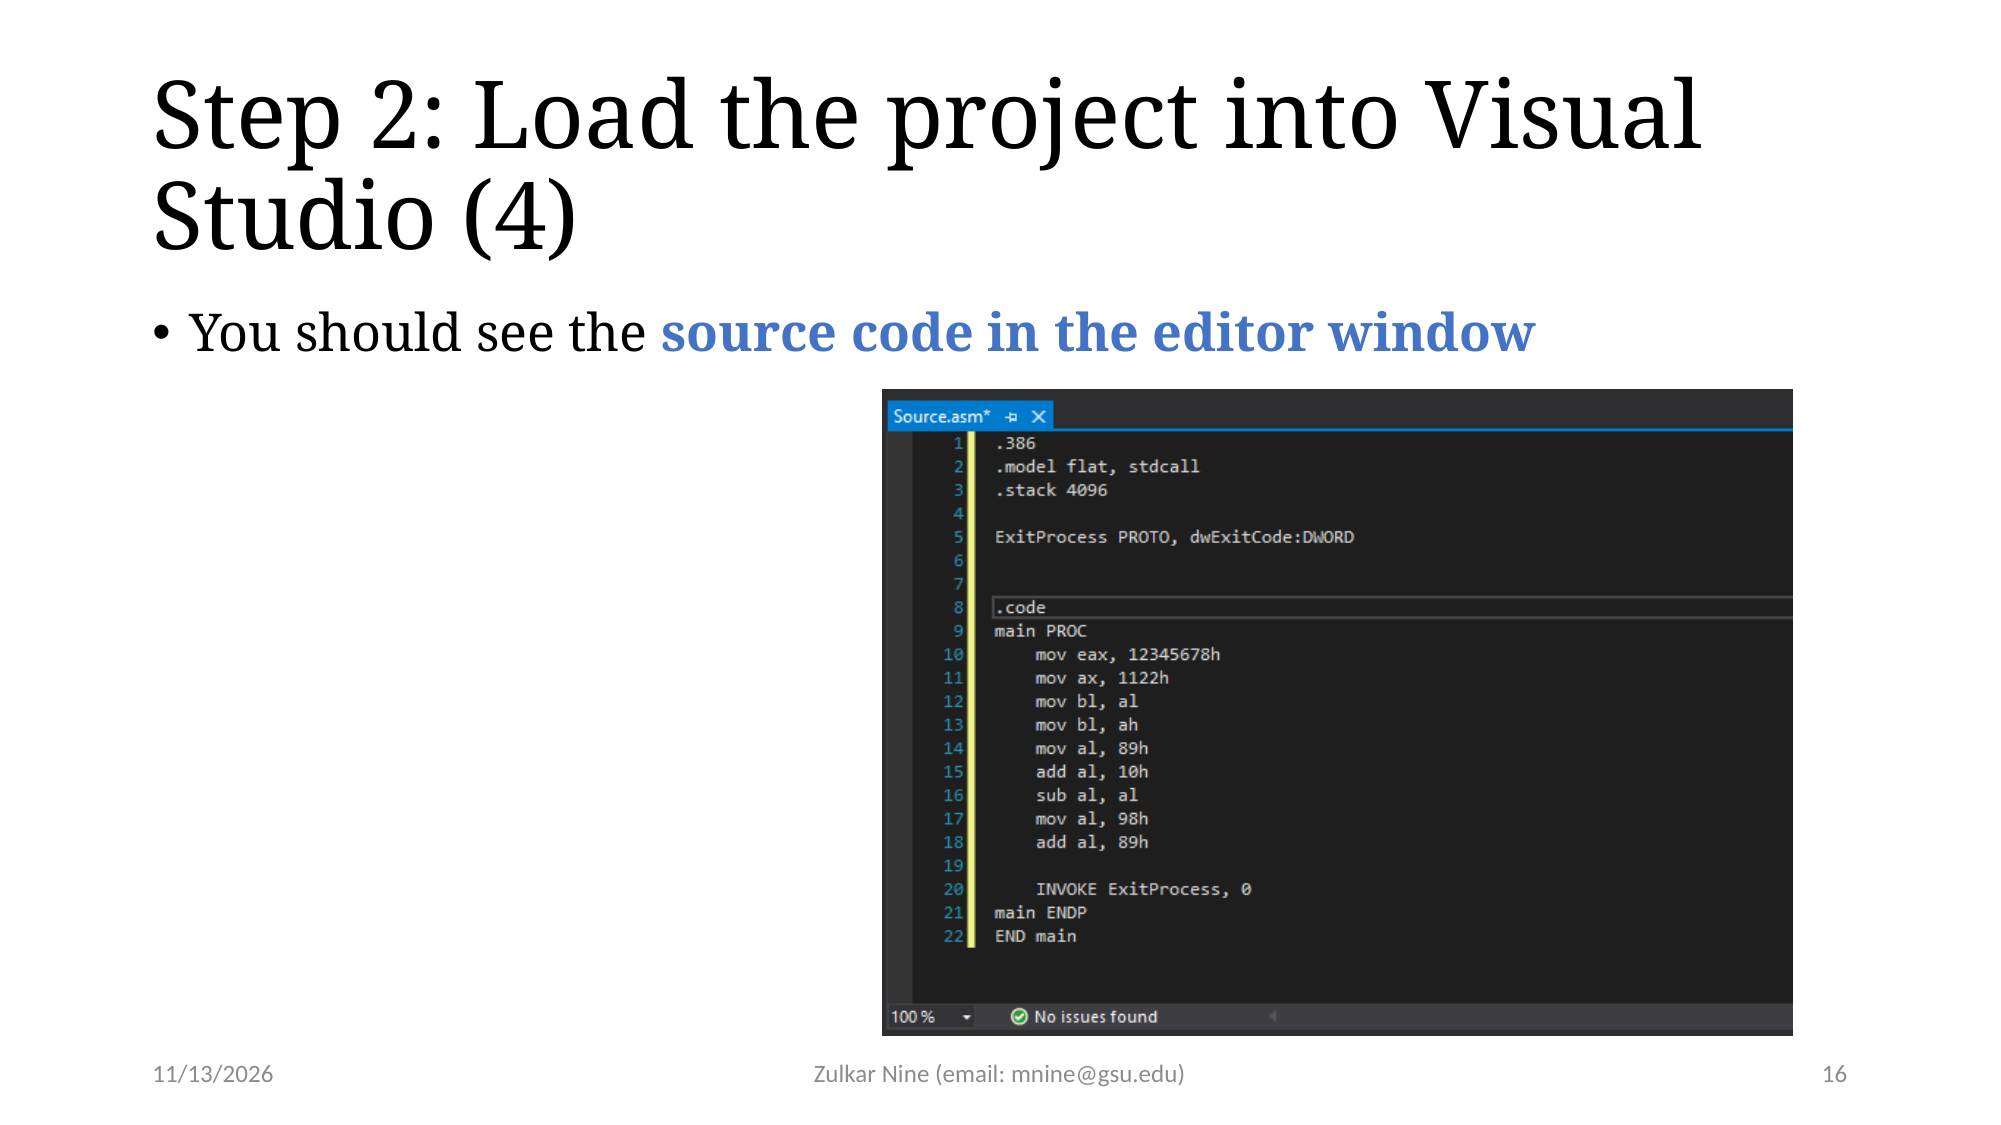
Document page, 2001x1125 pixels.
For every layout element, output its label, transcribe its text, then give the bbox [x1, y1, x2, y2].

footer Zulkar Nine (email: mnine@gsu.edu) [662, 1042, 1338, 1103]
list You should see the source code in the editor window [137, 299, 1863, 1014]
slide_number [137, 1042, 588, 1103]
picture [882, 389, 1793, 1036]
title Step 2: Load the project into Visual Studio (4) [137, 59, 1863, 278]
slide_number 16 [1412, 1042, 1863, 1103]
